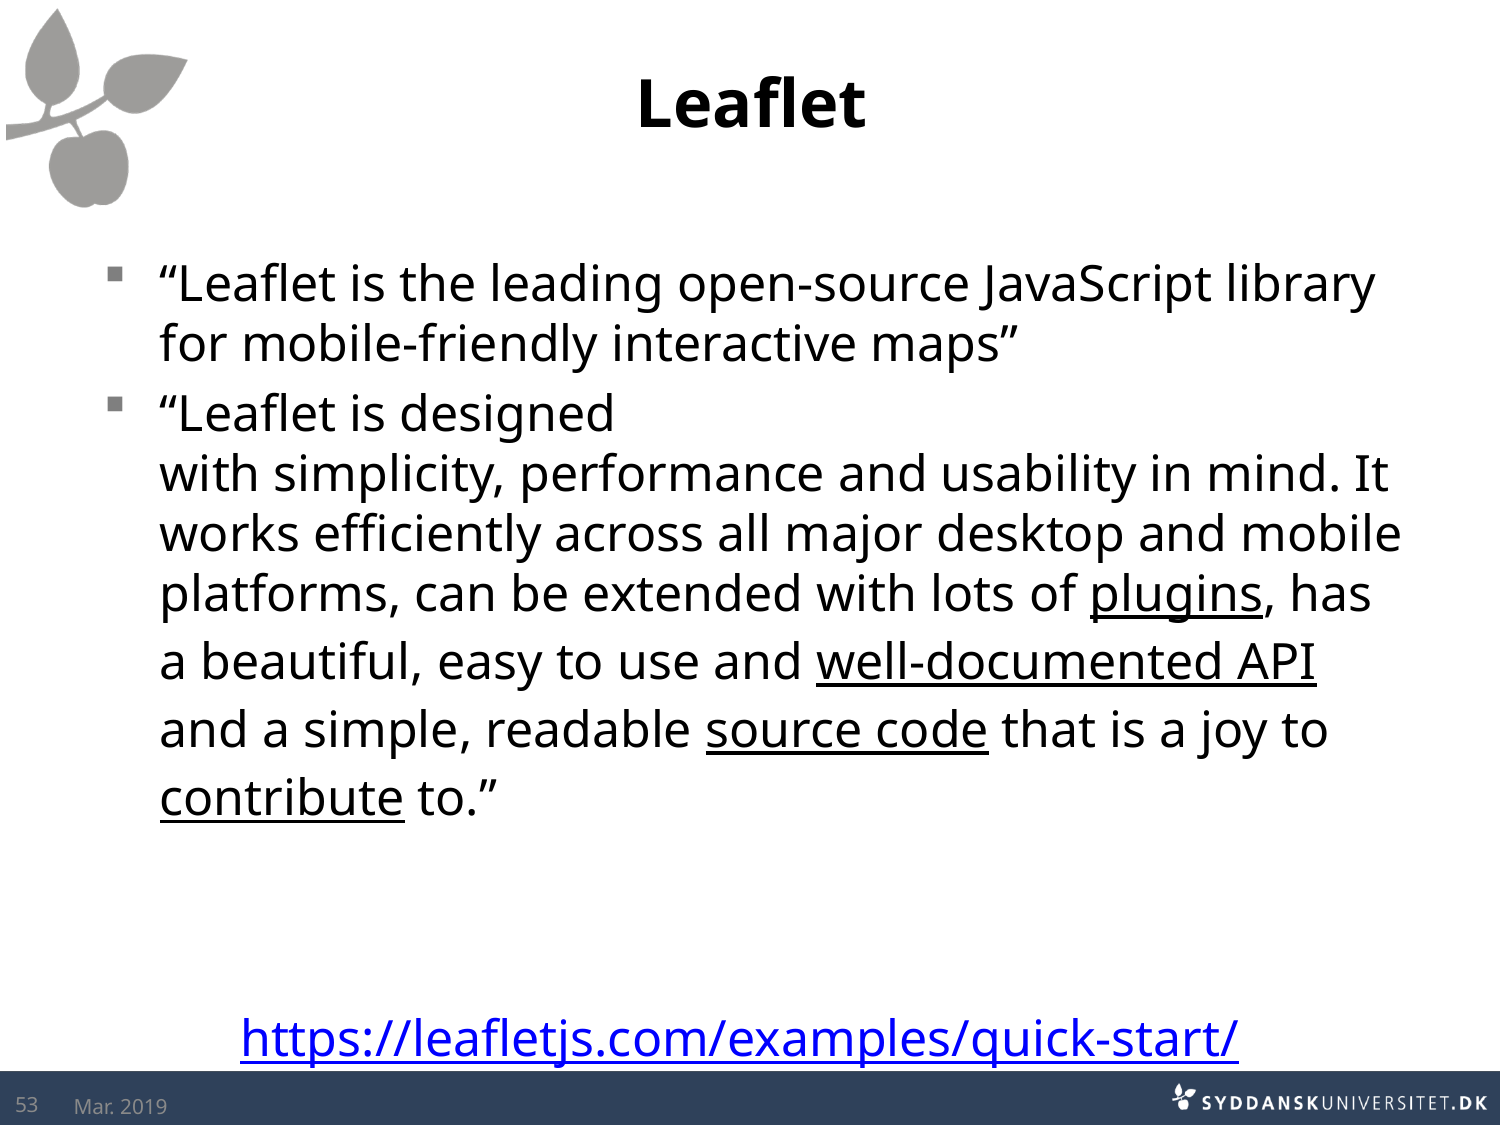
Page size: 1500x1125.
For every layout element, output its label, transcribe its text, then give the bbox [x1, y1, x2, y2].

slide_number 53 [0, 1082, 71, 1125]
picture [5, 6, 188, 209]
list “Leaflet is the leading open-source JavaScript library for mobile-friendly interactive maps” “Leaflet is designed with simplicity, performance and usability in mind. It works efficiently across all major desktop and mobile platforms, can be extended with lots of plugins, has a beautiful, easy to use and well-documented API and a simple, readable source code that is a joy to contribute to.” [88, 243, 1424, 1055]
text_box https://leafletjs.com/examples/quick-start/ [225, 999, 1255, 1083]
title Leaflet [190, 7, 1427, 195]
picture [0, 1071, 1500, 1125]
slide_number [71, 1082, 200, 1125]
